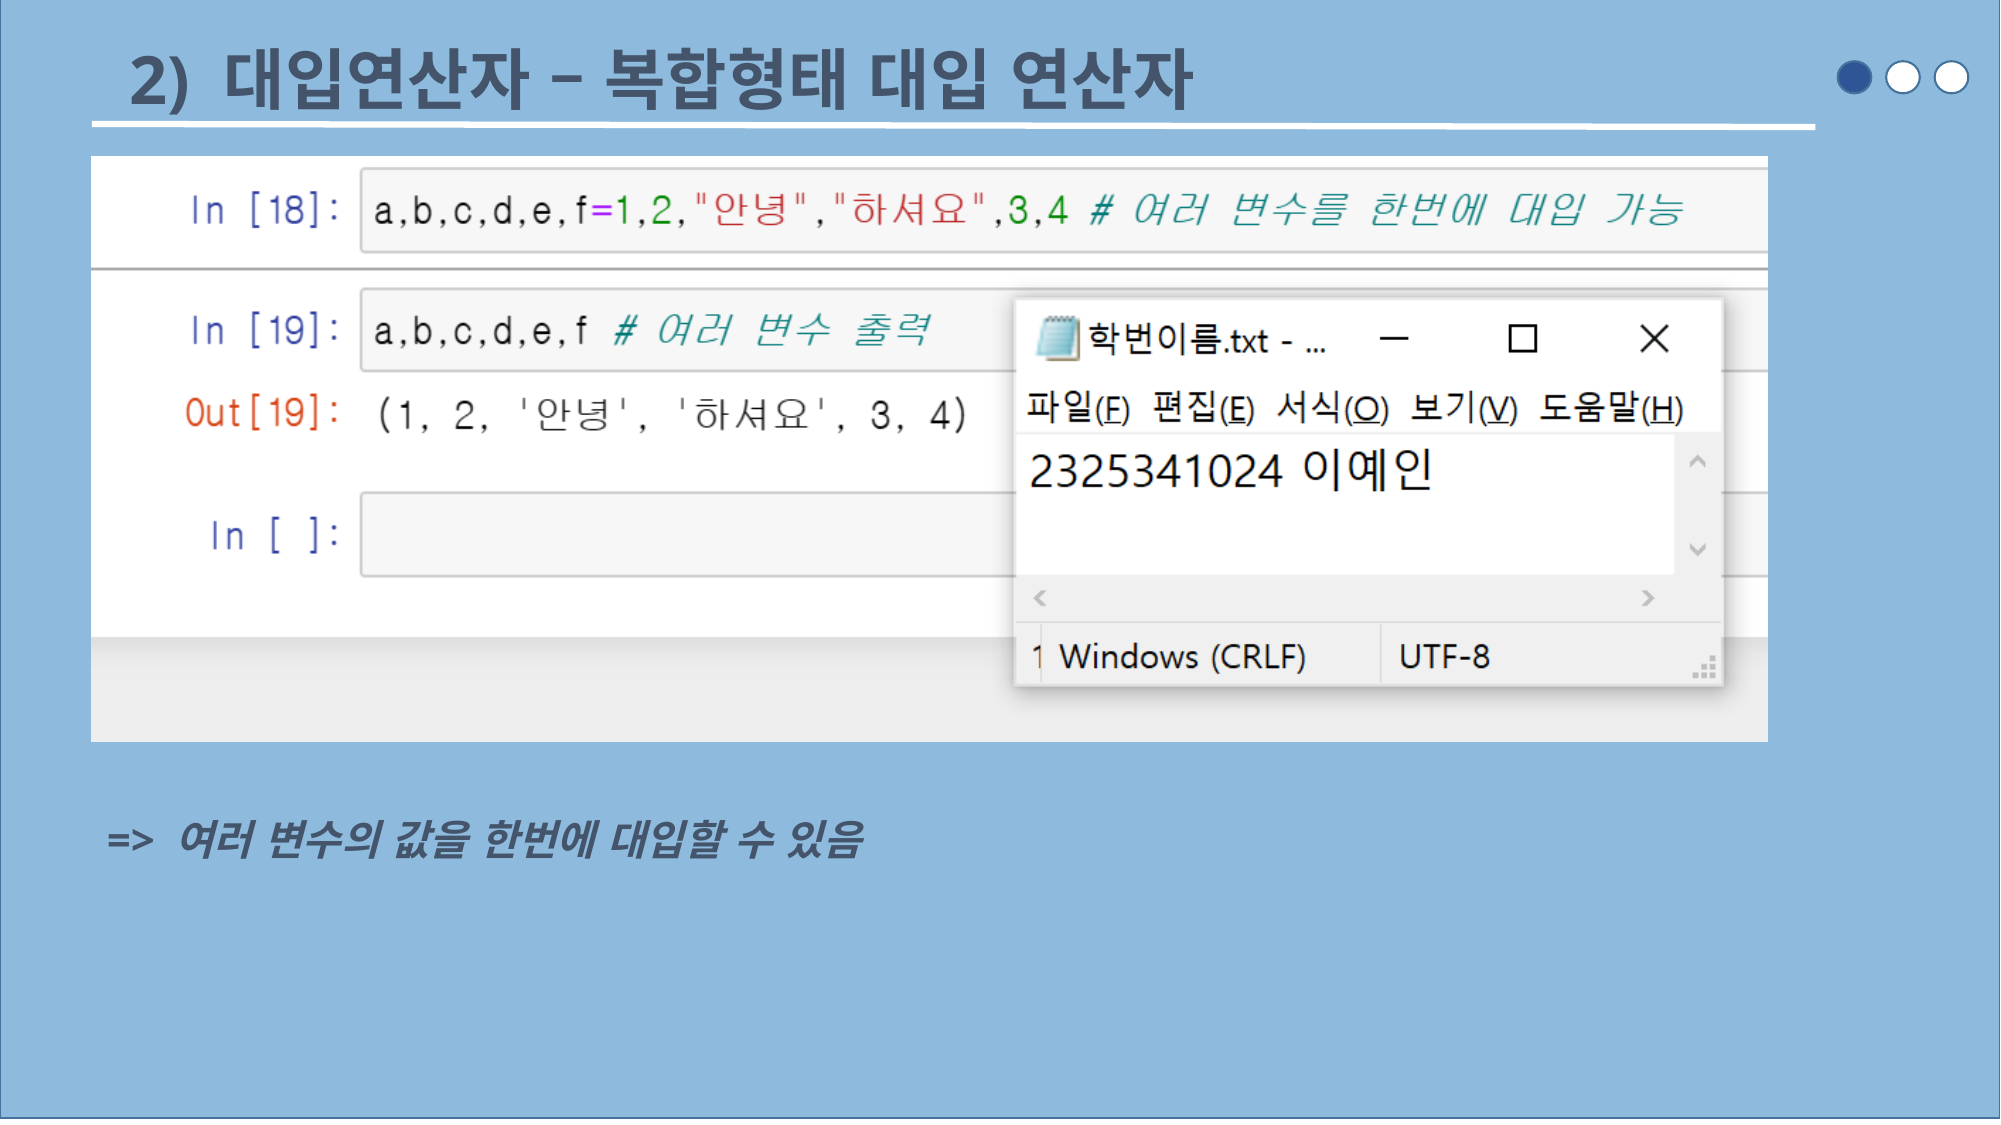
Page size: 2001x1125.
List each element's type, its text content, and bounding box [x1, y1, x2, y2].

picture [91, 156, 1768, 743]
text_box 2) 대입연산자 – 복합형태 대입 연산자 [114, 30, 1559, 123]
text_box => 여러 변수의 값을 한번에 대입할 수 있음 [91, 806, 1887, 871]
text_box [91, 123, 1816, 127]
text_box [1837, 61, 1969, 94]
text_box [0, 0, 2000, 1119]
